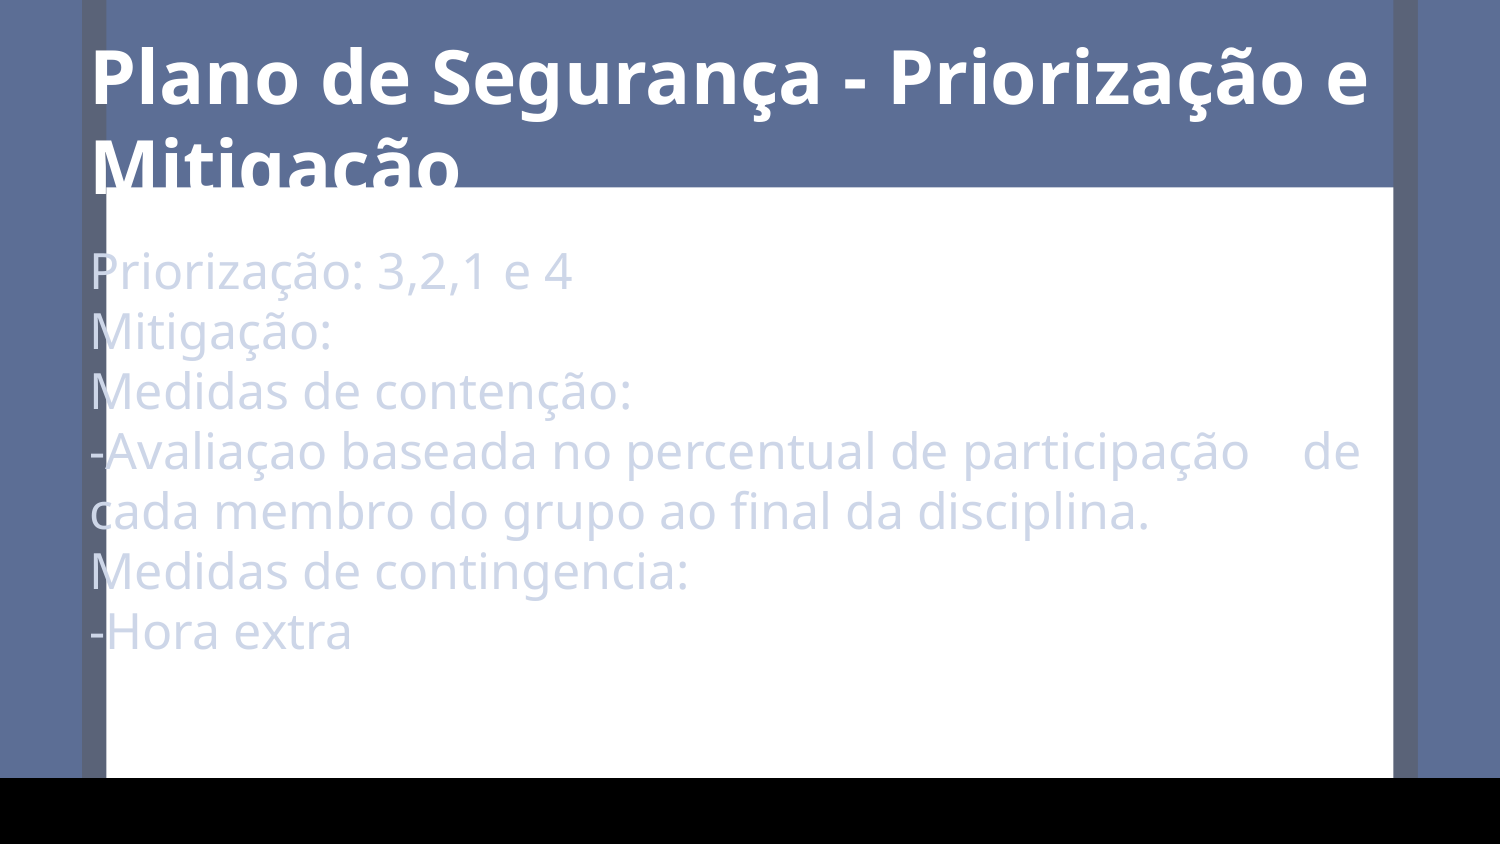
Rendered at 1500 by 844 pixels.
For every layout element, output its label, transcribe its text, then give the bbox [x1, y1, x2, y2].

text_box Priorização: 3,2,1 e 4 Mitigação: Medidas de contenção: -Avaliaçao baseada no percentual de participação de cada membro do grupo ao final da disciplina. Medidas de contingencia: -Hora extra [75, 224, 1425, 836]
text_box Plano de Segurança - Priorização e Mitigação [75, 83, 1425, 224]
